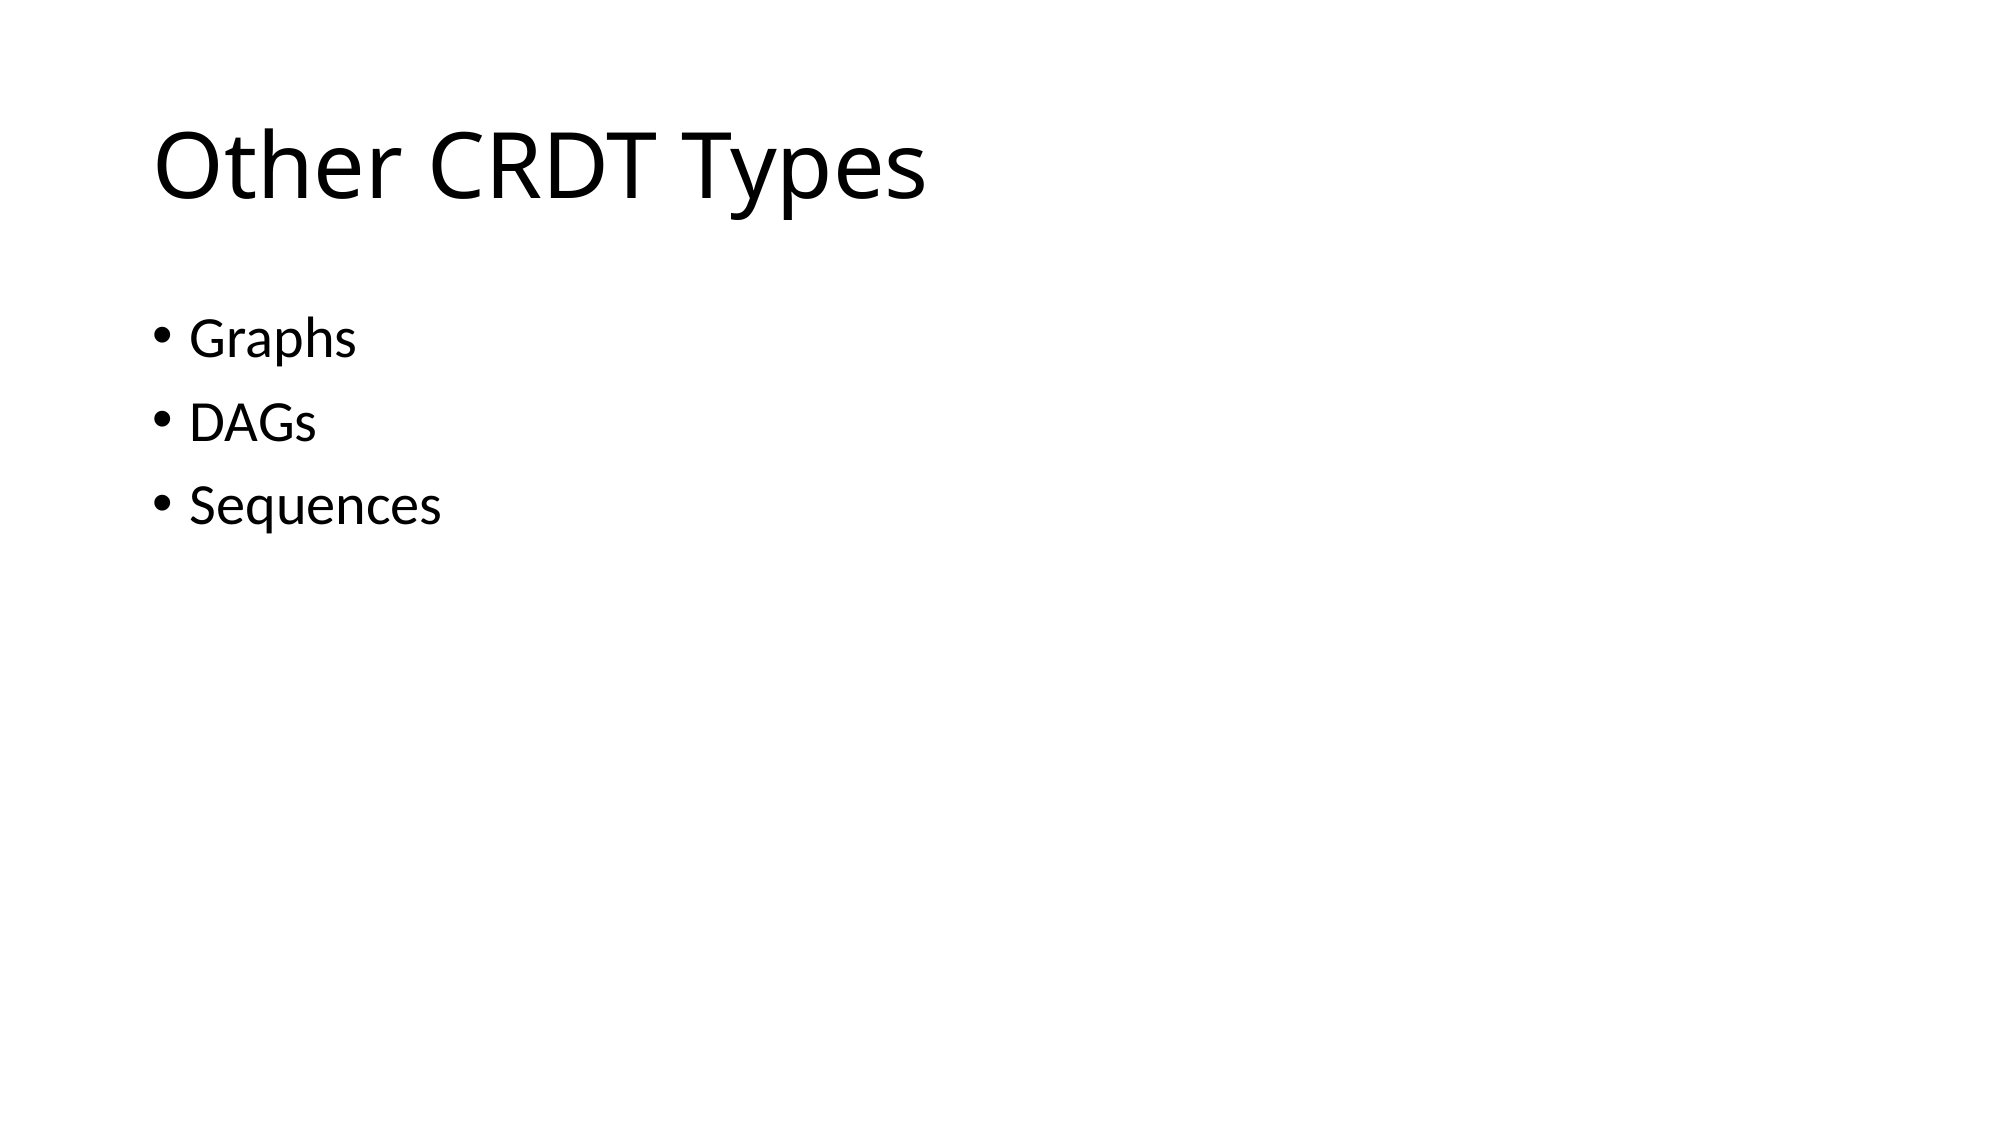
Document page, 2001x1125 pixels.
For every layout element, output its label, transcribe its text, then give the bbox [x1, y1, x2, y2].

title Other CRDT Types [137, 59, 1863, 278]
list Graphs DAGs Sequences [137, 299, 1863, 1014]
